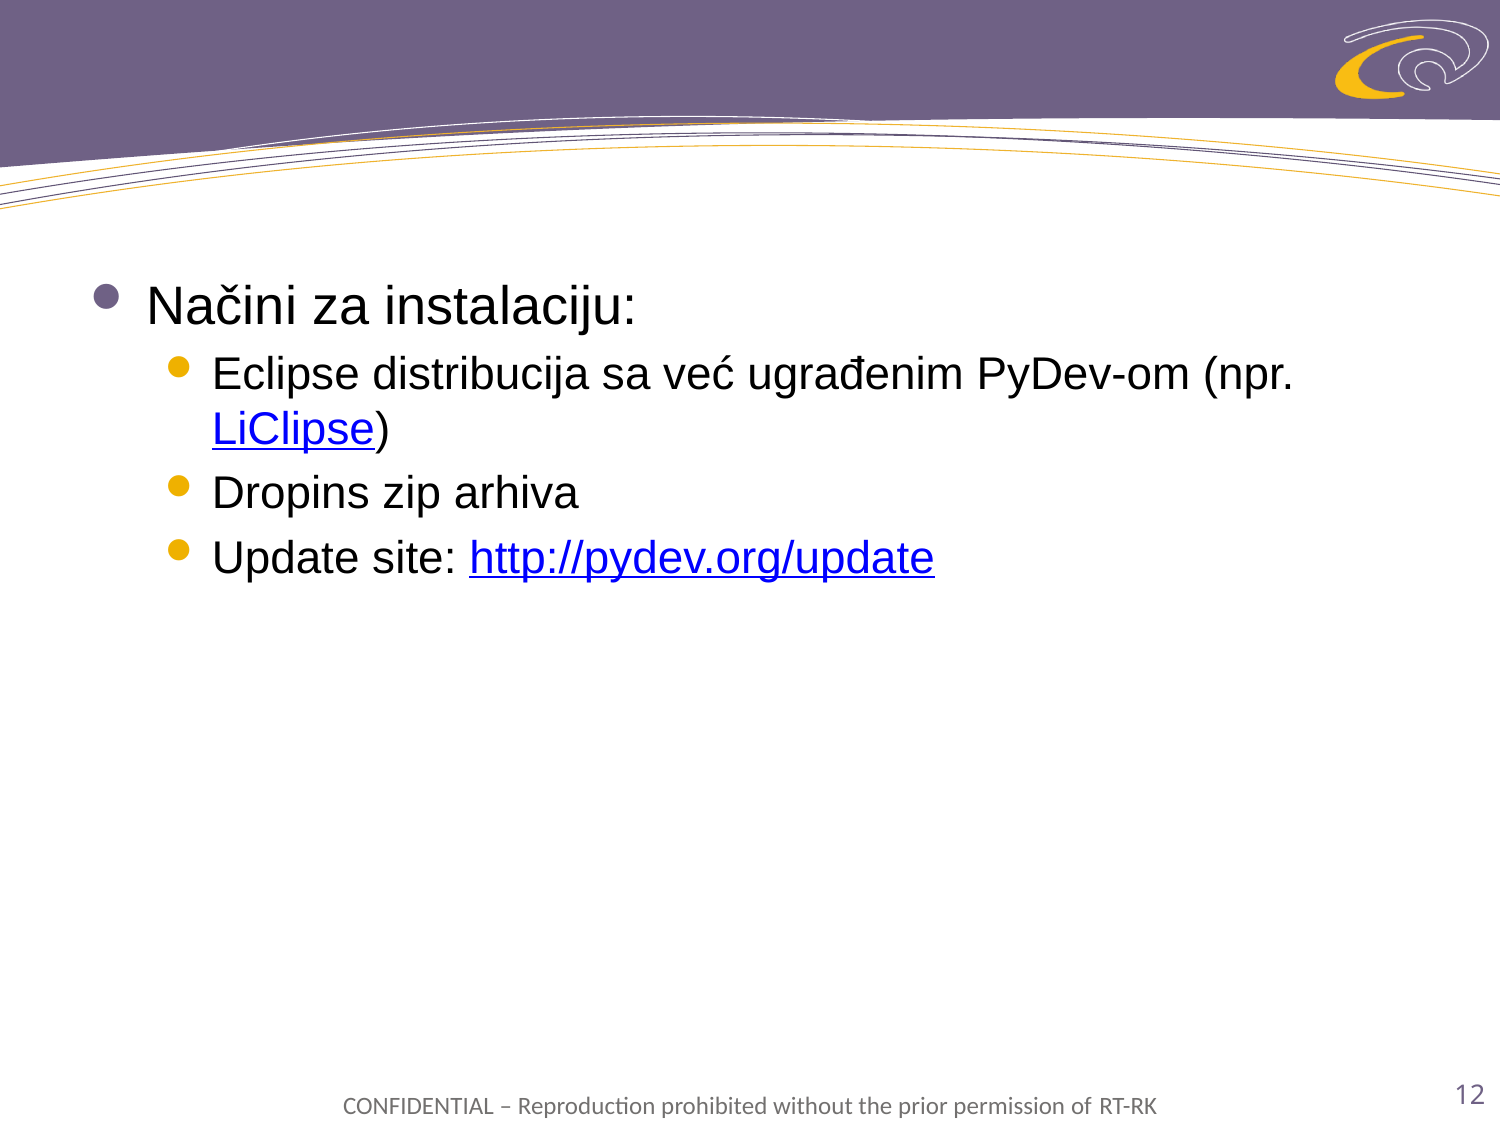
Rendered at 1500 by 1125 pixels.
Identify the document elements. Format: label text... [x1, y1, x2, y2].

list Načini za instalaciju: Eclipse distribucija sa već ugrađenim PyDev-om (npr. LiClipse) Dropins zip arhiva Update site: http://pydev.org/update [74, 262, 1426, 610]
picture [1322, 0, 1500, 102]
